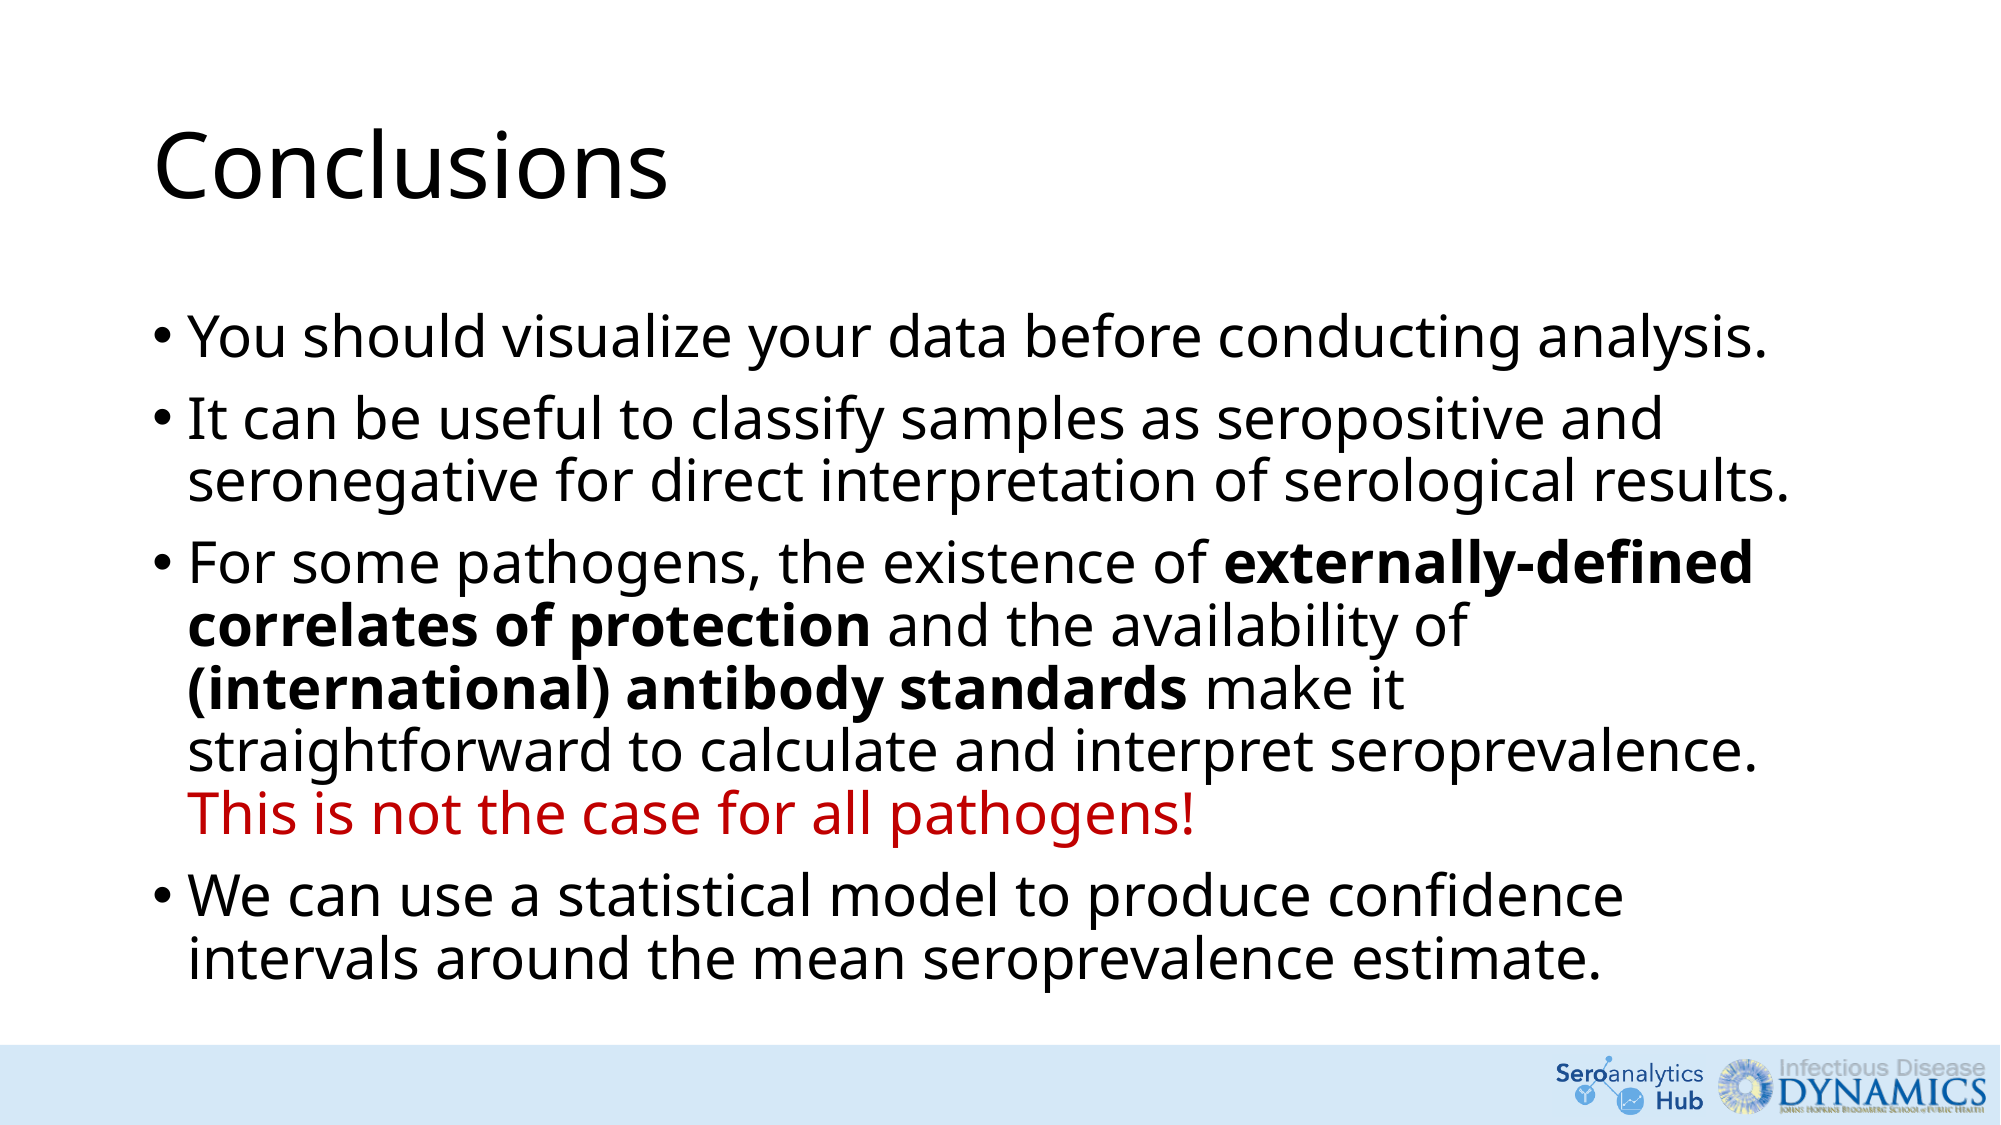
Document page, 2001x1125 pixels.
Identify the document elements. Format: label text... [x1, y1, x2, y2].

picture [1719, 1059, 1986, 1115]
title Conclusions [137, 59, 1863, 278]
list You should visualize your data before conducting analysis. It can be useful to classify samples as seropositive and seronegative for direct interpretation of serological results. For some pathogens, the existence of externally-defined correlates of protection and the availability of (international) antibody standards make it straightforward to calculate and interpret seroprevalence. This is not the case for all pathogens! We can use a statistical model to produce confidence intervals around the mean seroprevalence estimate. [137, 299, 1863, 1014]
